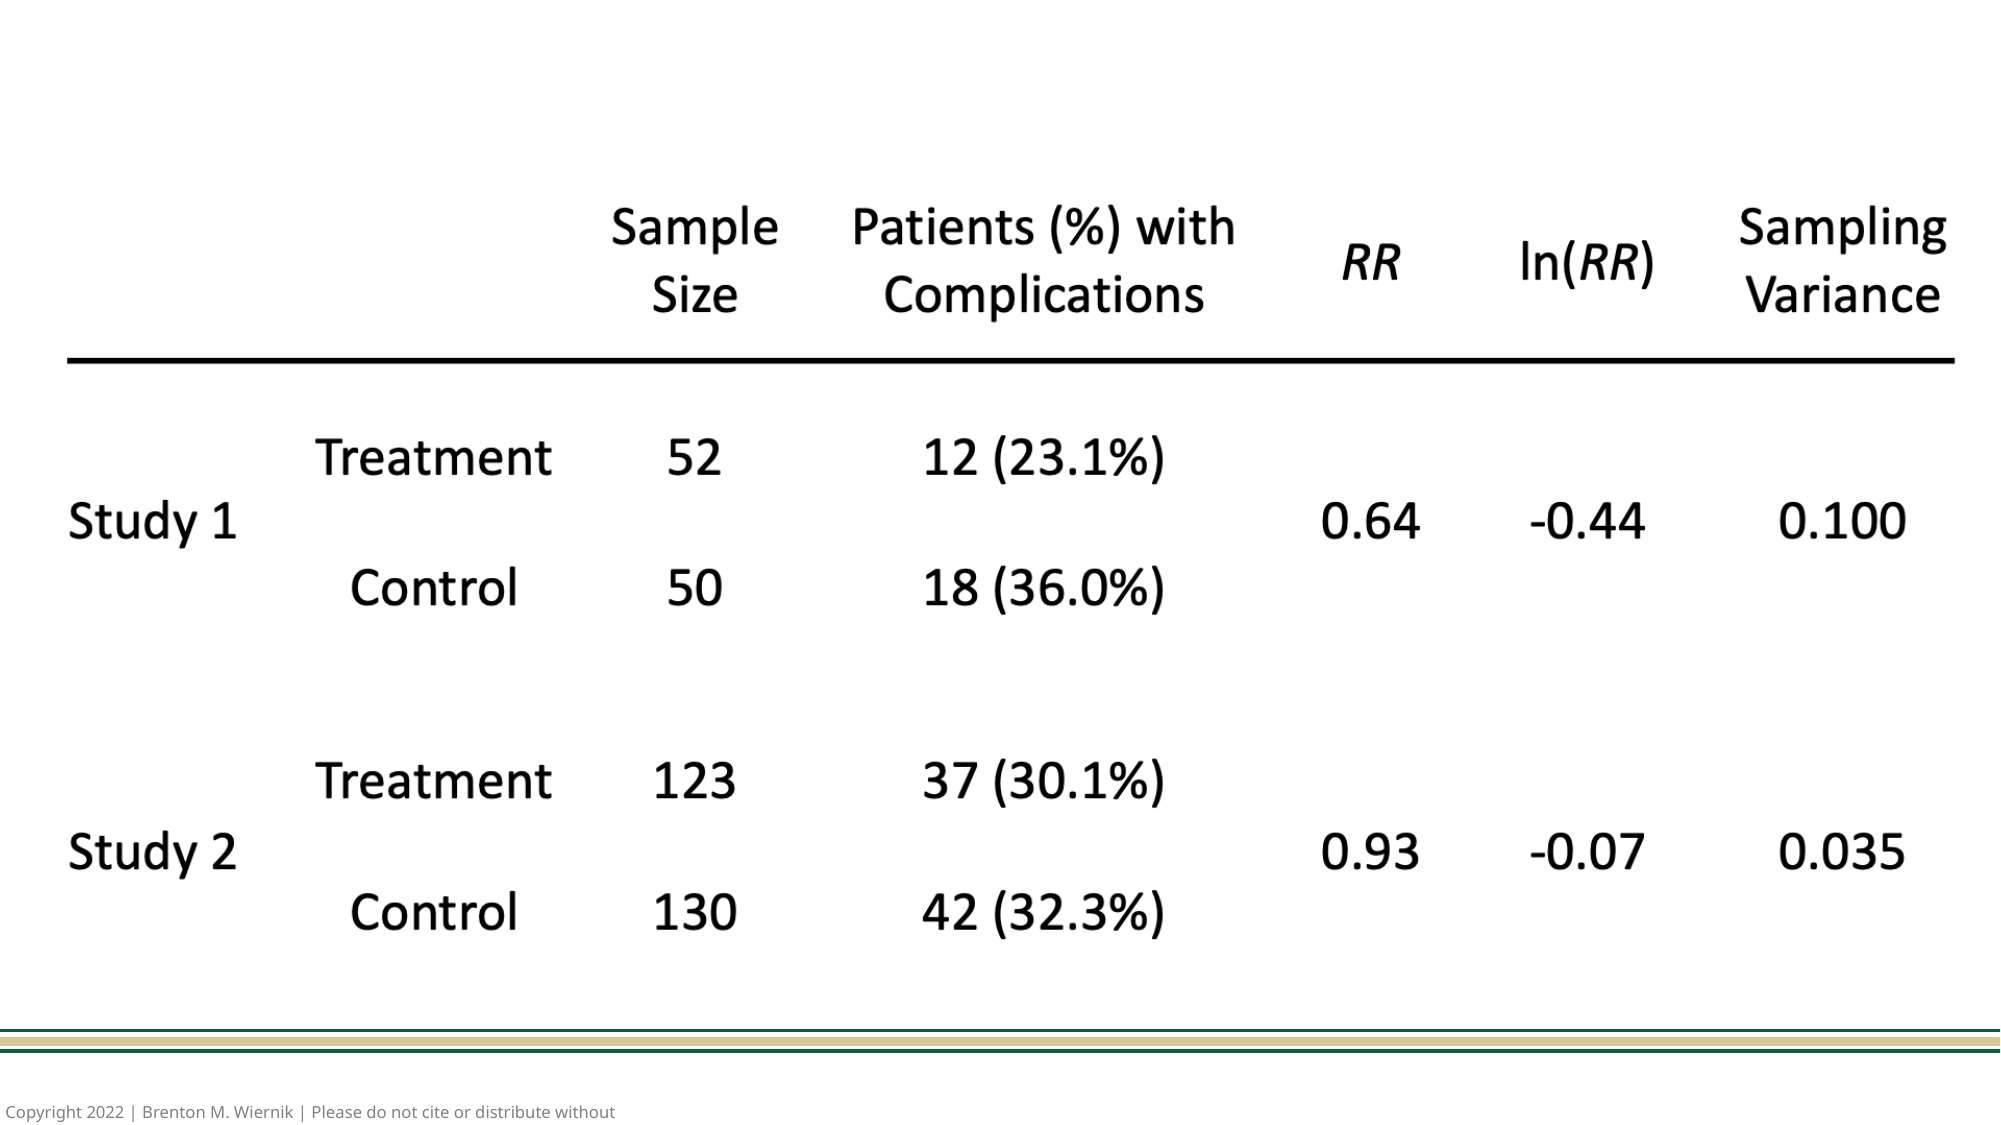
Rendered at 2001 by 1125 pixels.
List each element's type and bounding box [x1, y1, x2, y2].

picture [11, 117, 1989, 1008]
